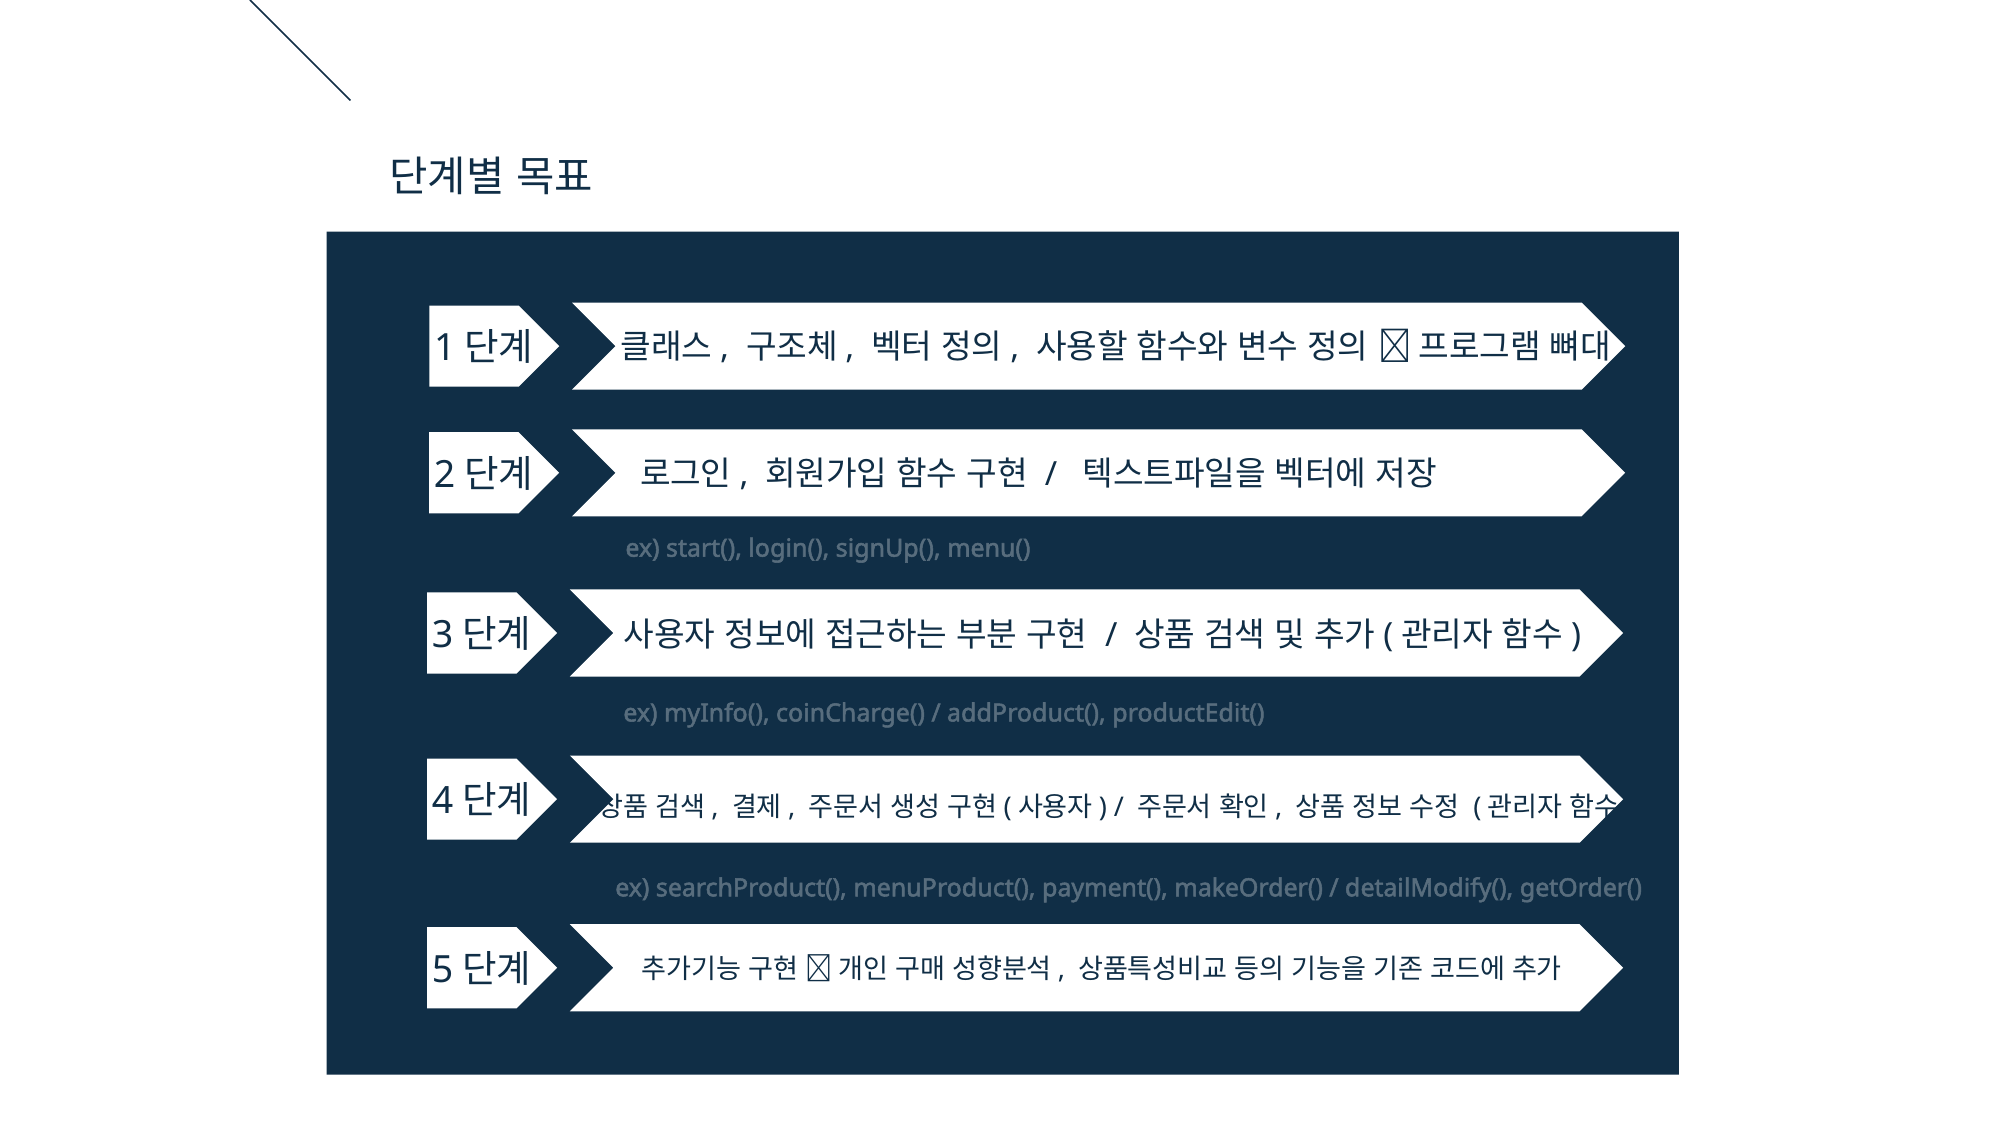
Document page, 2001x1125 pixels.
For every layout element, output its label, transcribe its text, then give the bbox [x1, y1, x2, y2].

text_box 단계별 목표 [374, 142, 609, 207]
text_box ex) searchProduct(), menuProduct(), payment(), makeOrder() / detailModify(), getOrder() [600, 863, 1659, 909]
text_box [422, 429, 1626, 517]
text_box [249, 0, 351, 101]
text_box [423, 302, 1626, 390]
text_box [420, 589, 1624, 677]
text_box ex) start(), login(), signUp(), menu() [610, 524, 1053, 569]
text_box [420, 755, 1634, 843]
text_box [325, 230, 1681, 1077]
text_box ex) myInfo(), coinCharge() / addProduct(), productEdit() [608, 689, 1281, 734]
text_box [420, 923, 1624, 1012]
